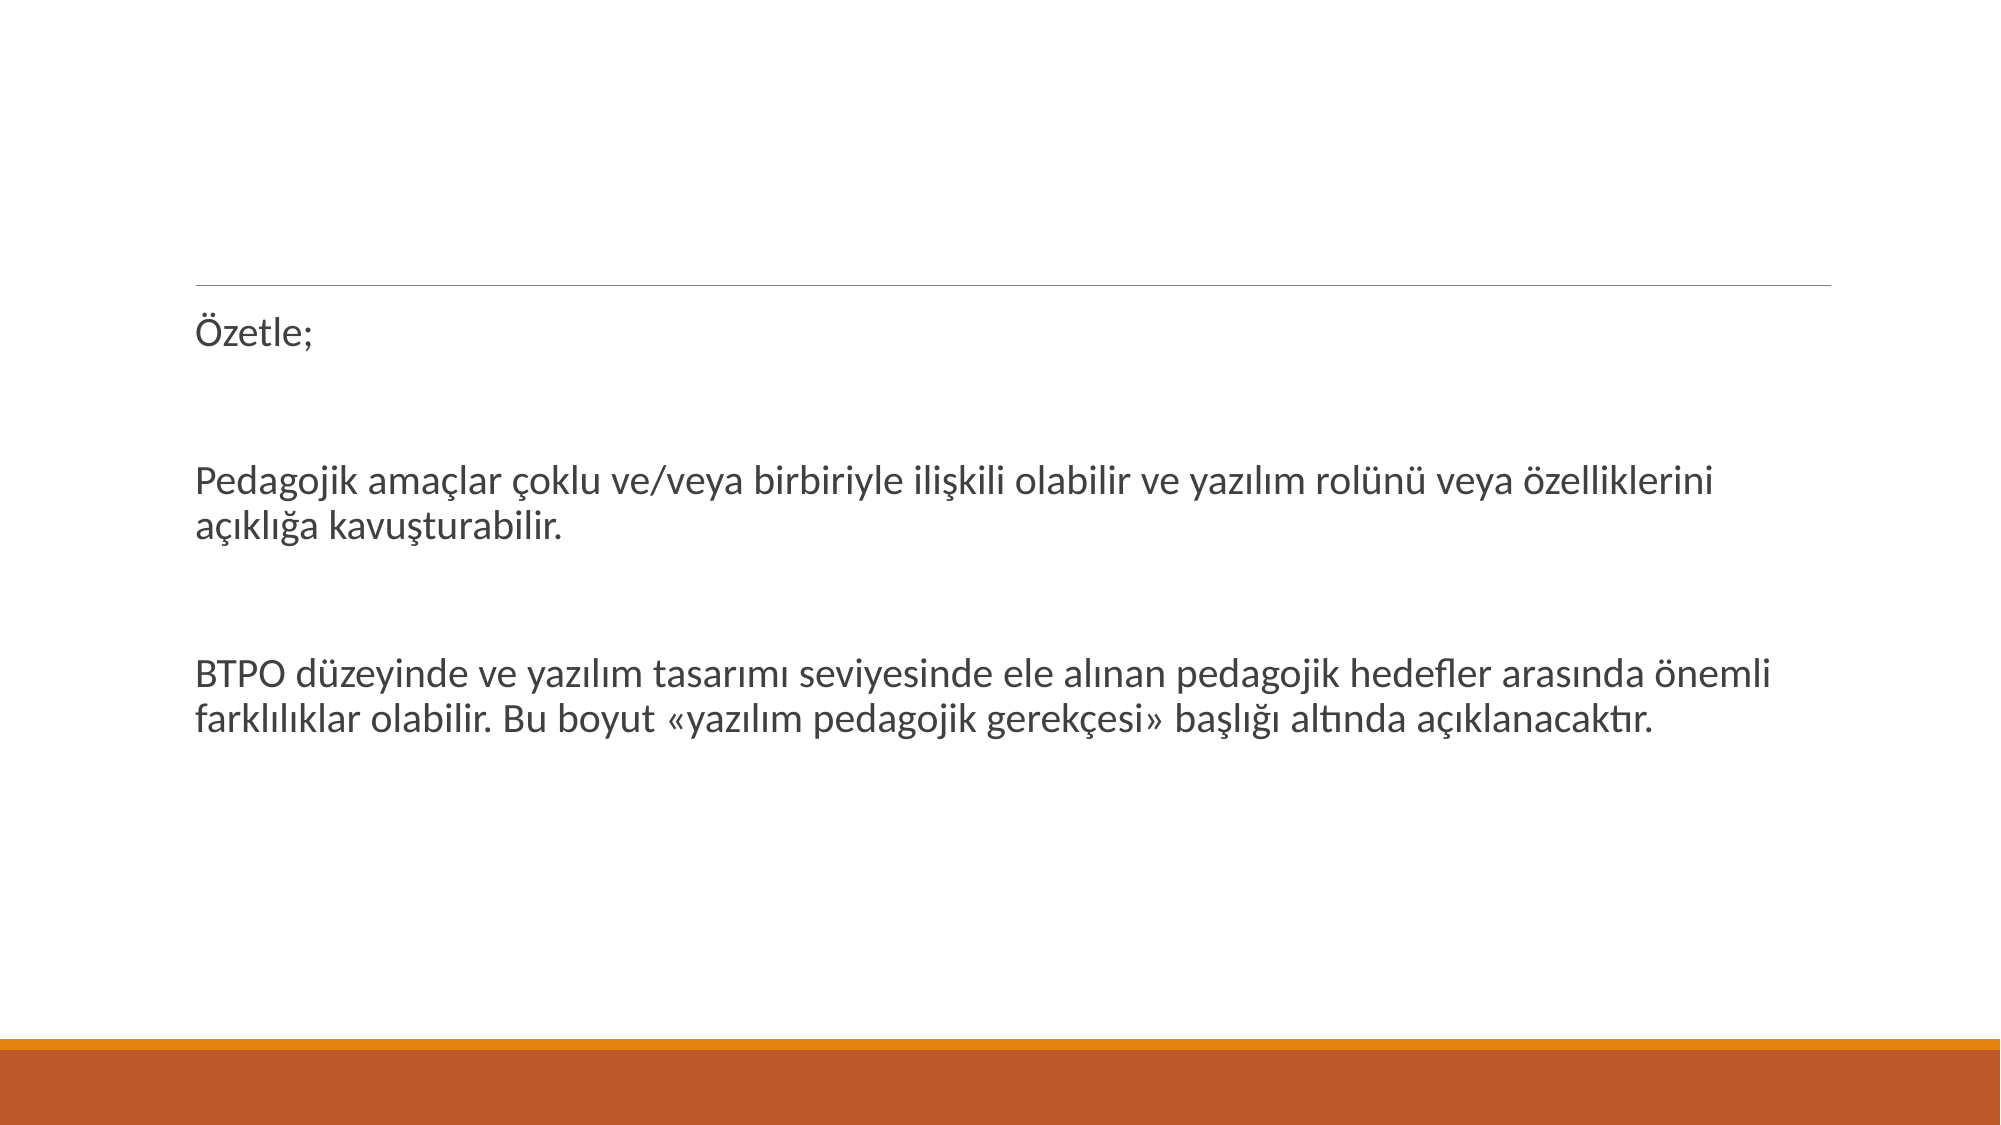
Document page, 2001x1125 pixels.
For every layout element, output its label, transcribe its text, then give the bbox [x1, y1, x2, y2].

list Özetle; Pedagojik amaçlar çoklu ve/veya birbiriyle ilişkili olabilir ve yazılım rolünü veya özelliklerini açıklığa kavuşturabilir. BTPO düzeyinde ve yazılım tasarımı seviyesinde ele alınan pedagojik hedefler arasında önemli farklılıklar olabilir. Bu boyut «yazılım pedagojik gerekçesi» başlığı altında açıklanacaktır. [180, 302, 1830, 963]
